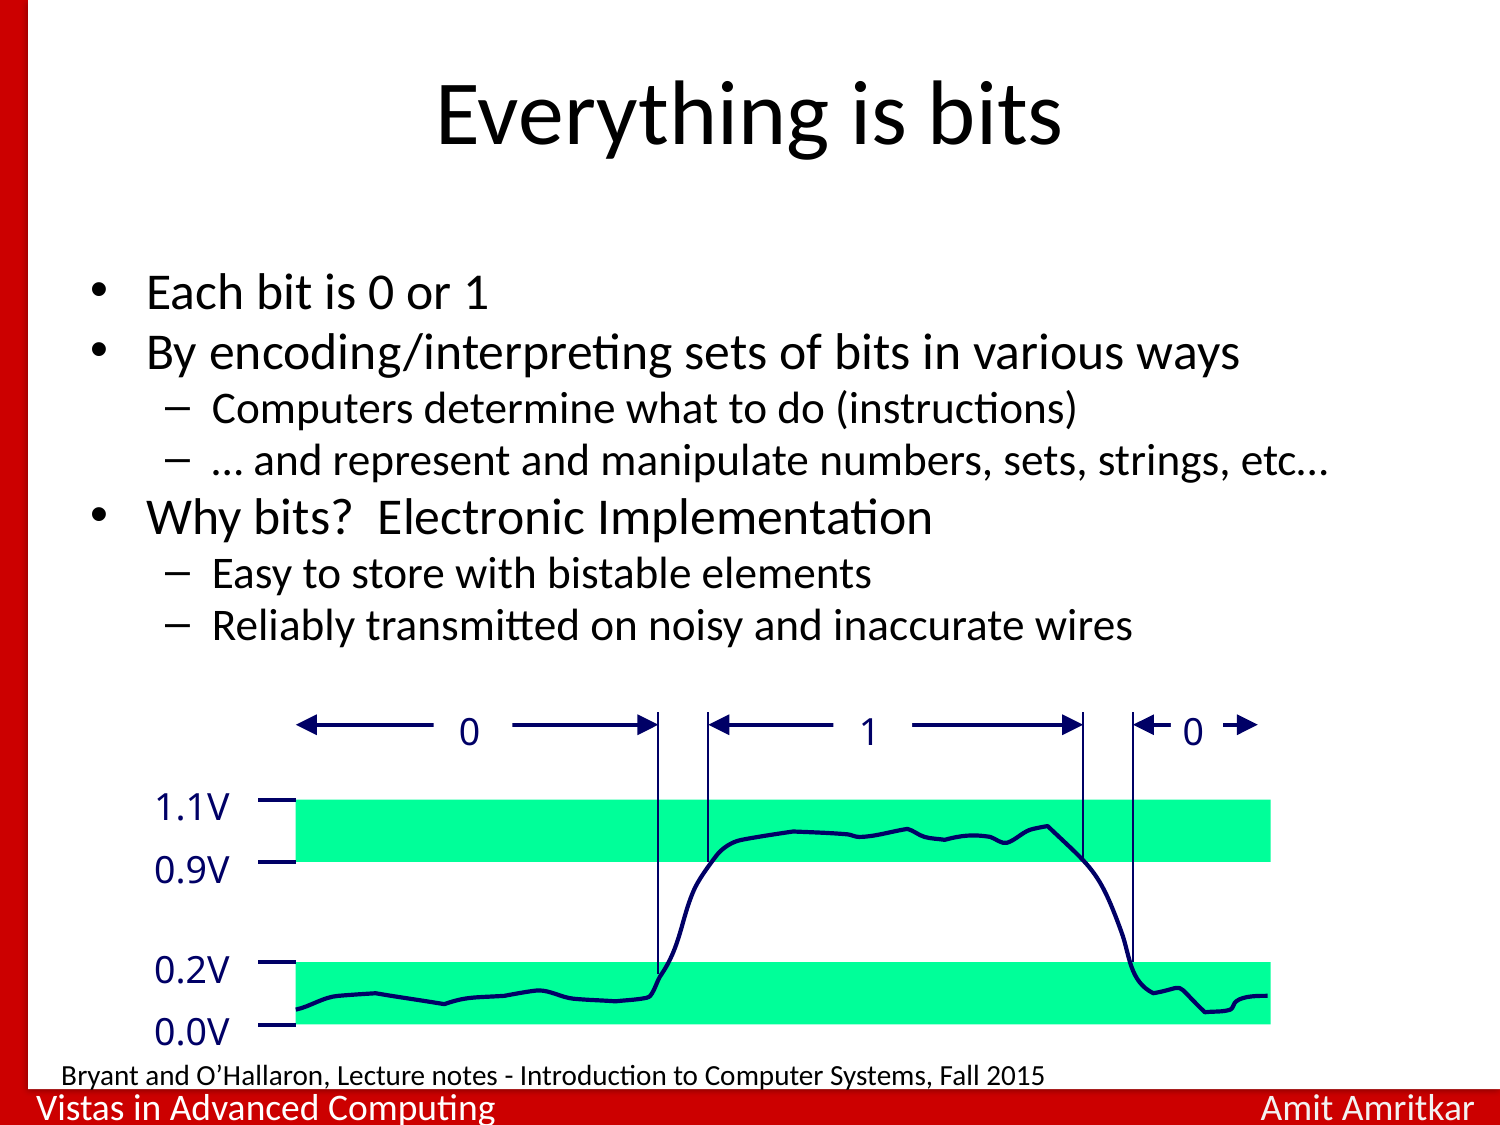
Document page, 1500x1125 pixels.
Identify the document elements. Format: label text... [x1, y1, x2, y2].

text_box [145, 699, 1271, 1063]
list Each bit is 0 or 1 By encoding/interpreting sets of bits in various ways Computers determine what to do (instructions) … and represent and manipulate numbers, sets, strings, etc… Why bits? Electronic Implementation Easy to store with bistable elements Reliably transmitted on noisy and inaccurate wires [75, 262, 1425, 700]
title Everything is bits [75, 45, 1425, 233]
text_box Bryant and O’Hallaron, Lecture notes - Introduction to Computer Systems, Fall 2015 [46, 1048, 1454, 1100]
